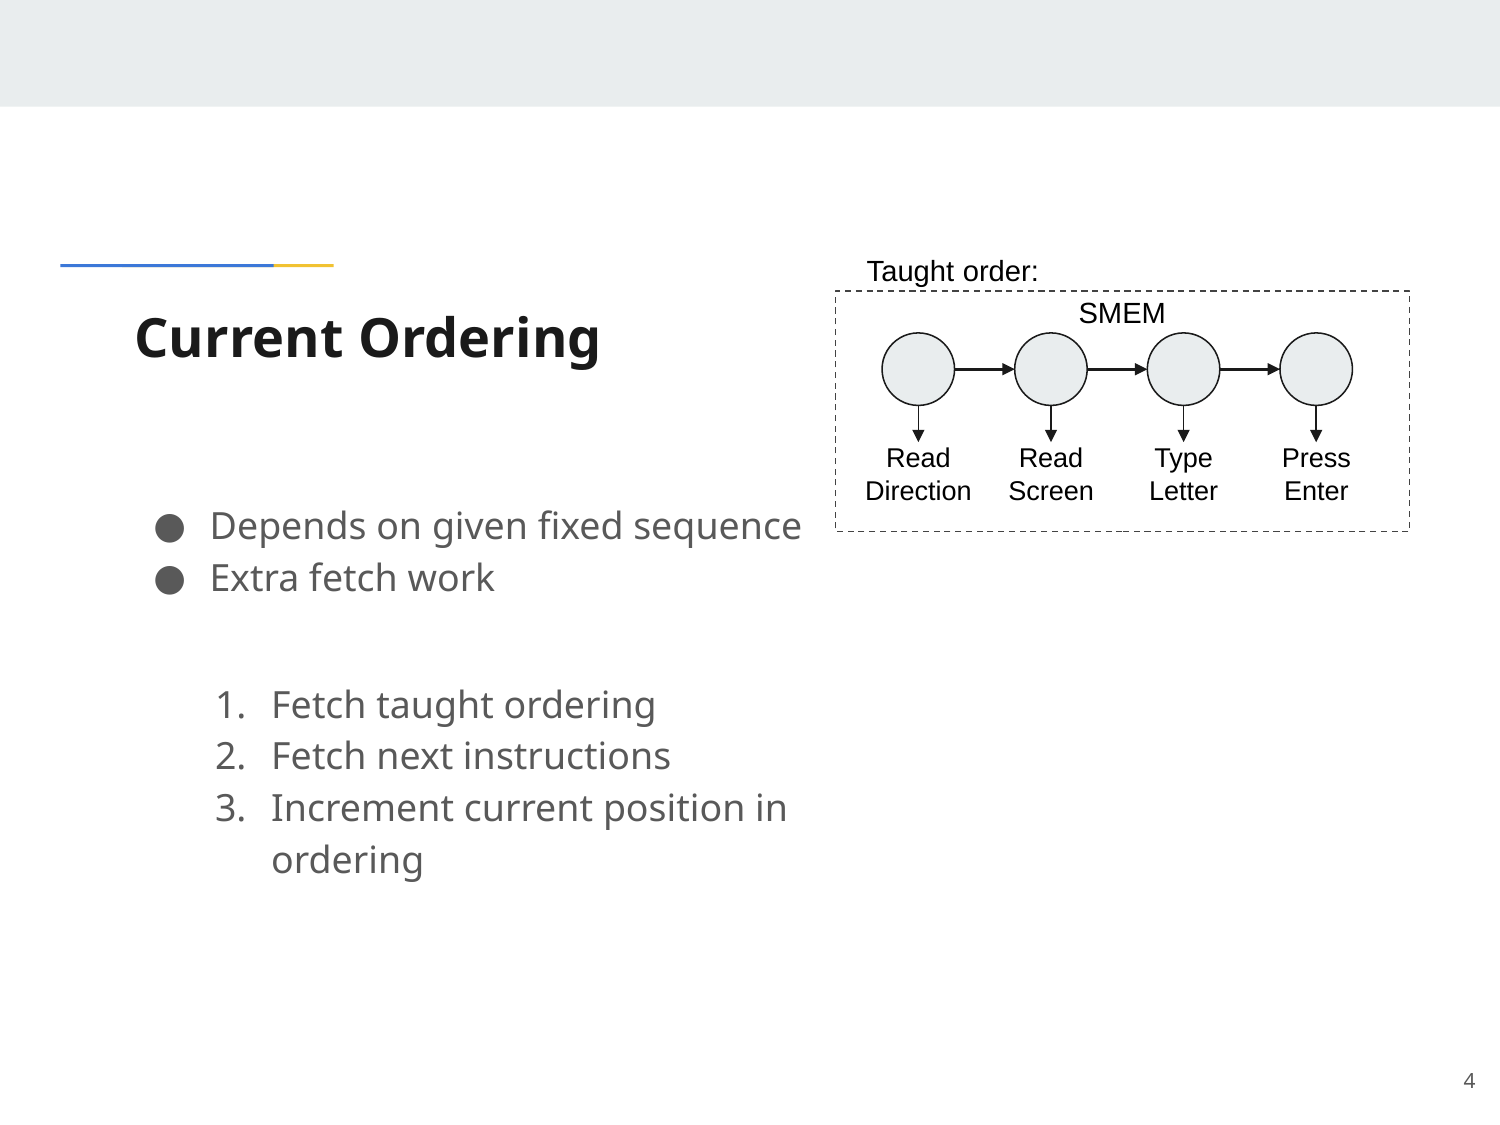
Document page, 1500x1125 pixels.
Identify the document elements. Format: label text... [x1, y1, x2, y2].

slide_number ‹#› [1400, 1038, 1491, 1125]
title Current Ordering [119, 288, 803, 406]
list Depends on given fixed sequence Extra fetch work [119, 480, 930, 709]
text_box Taught order: [851, 236, 1068, 274]
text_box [835, 279, 1410, 532]
text_box Fetch taught ordering Fetch next instructions Increment current position in ordering [181, 658, 924, 847]
